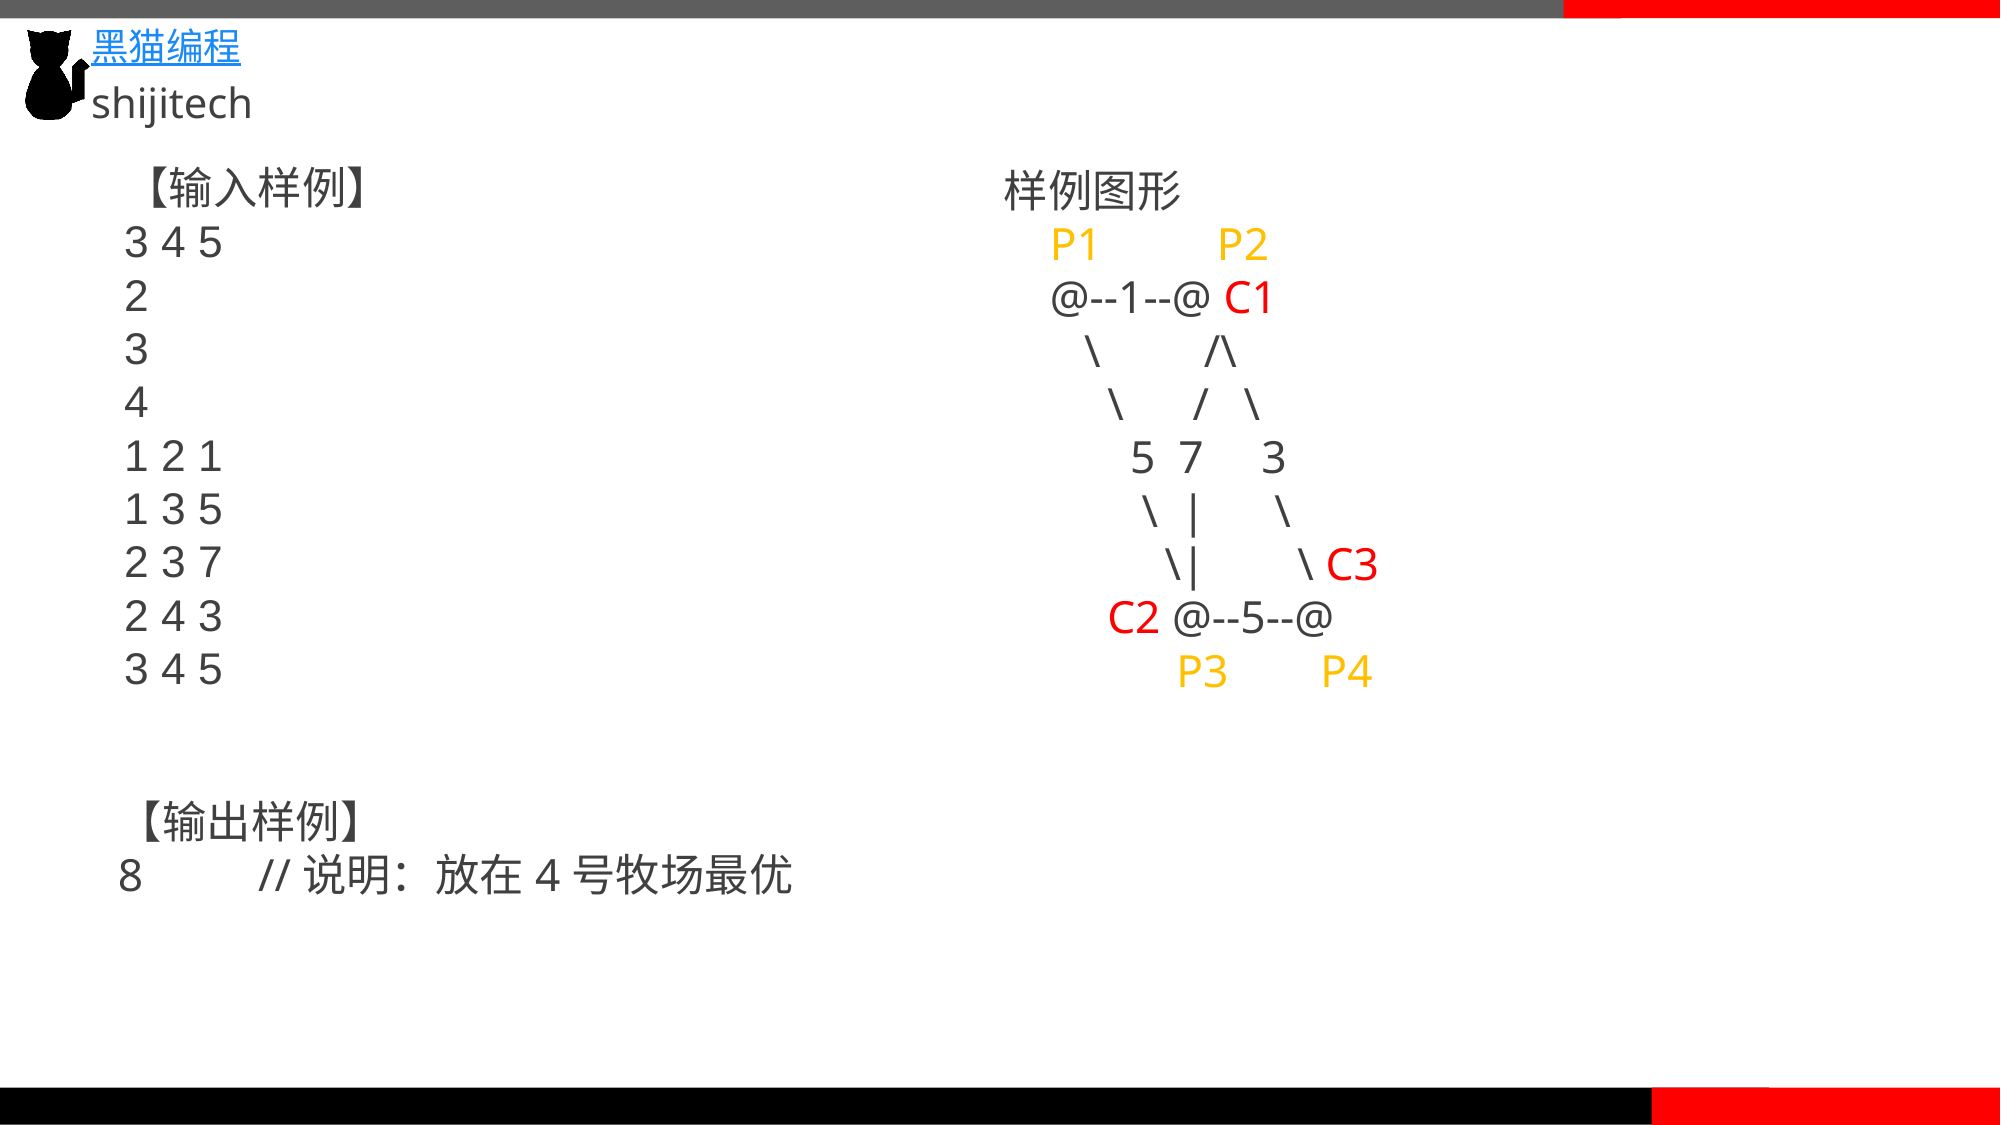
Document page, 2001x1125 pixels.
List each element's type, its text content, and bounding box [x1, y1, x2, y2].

text_box 【输出样例】 8 //说明：放在4号牧场最优 [97, 783, 863, 1024]
picture [12, 30, 102, 120]
subtitle 【输入样例】 3 4 5 2 3 4 1 2 1 1 3 5 2 3 7 2 4 3 3 4 5 [109, 152, 940, 960]
text_box 样例图形 P1 P2 @--1--@ C1 \ /\ \ / \ 5 7 3 \ | \ \| \ C3 C2 @--5--@ P3 P4 [983, 152, 1749, 750]
